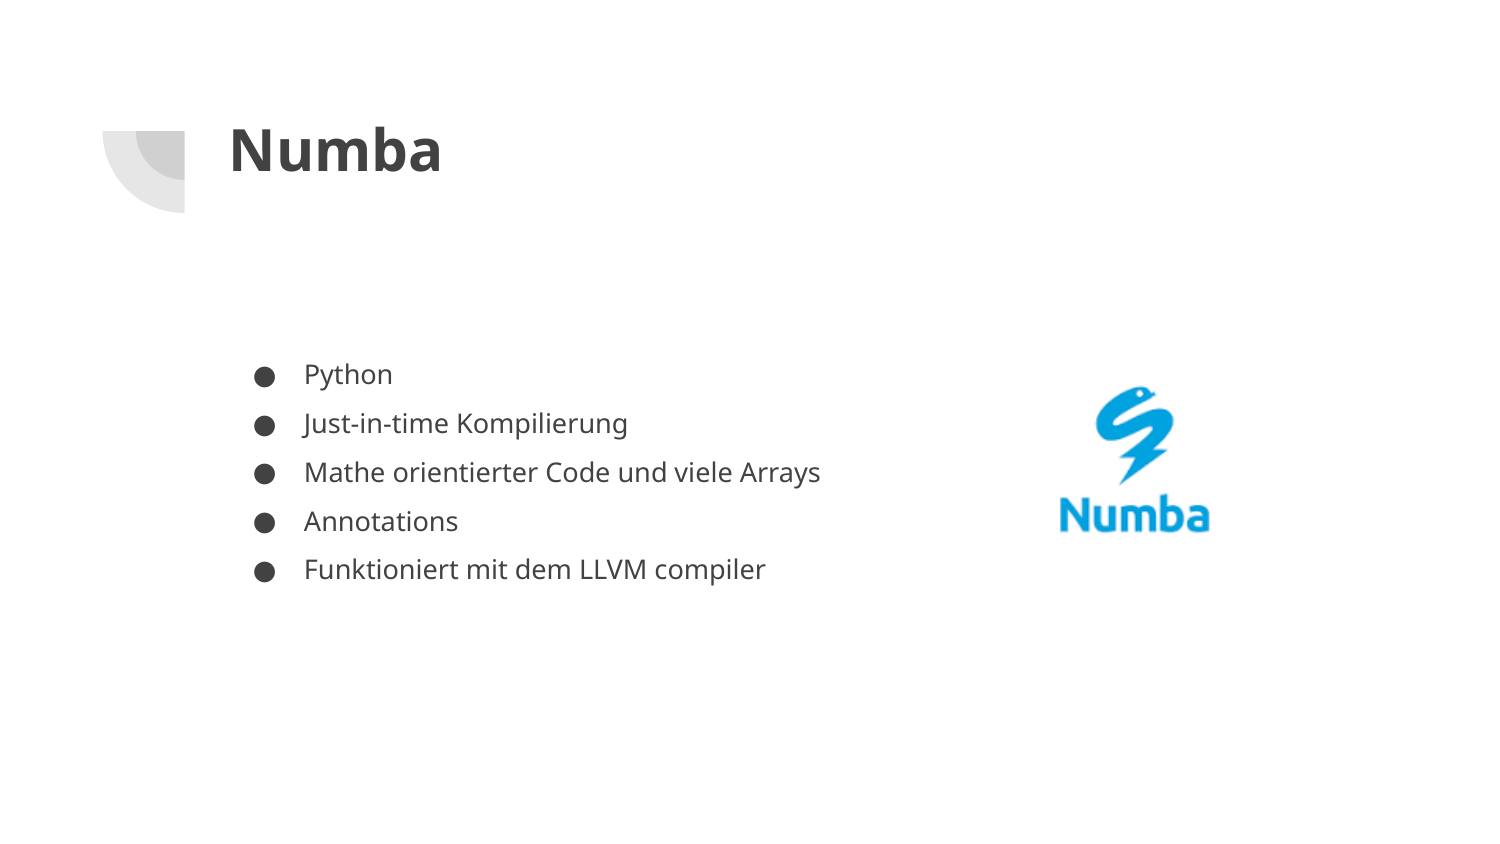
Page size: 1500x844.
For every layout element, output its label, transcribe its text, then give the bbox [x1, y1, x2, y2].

title Numba [213, 98, 1368, 263]
list Python Just-in-time Kompilierung Mathe orientierter Code und viele Arrays Annotations Funktioniert mit dem LLVM compiler [213, 326, 1368, 744]
picture [968, 336, 1302, 587]
